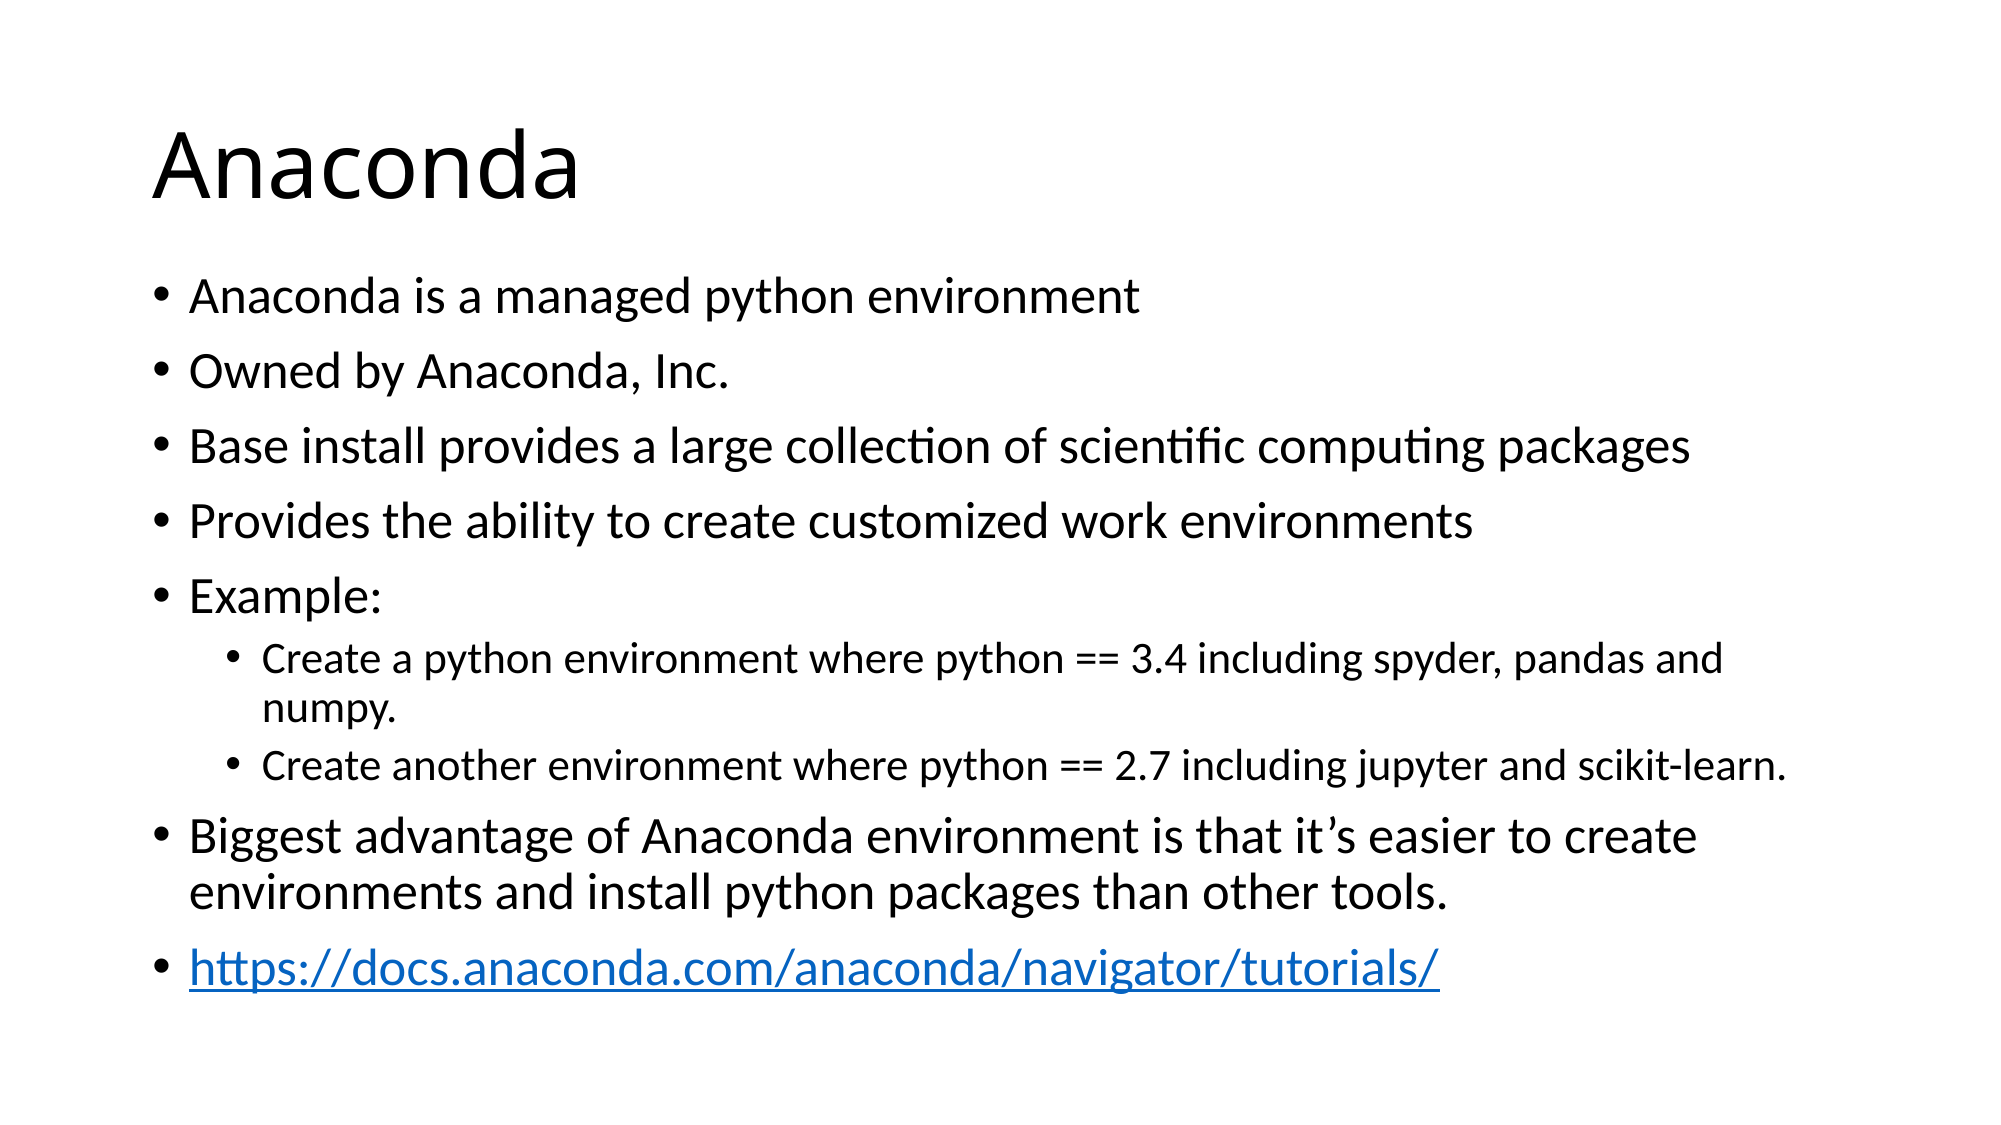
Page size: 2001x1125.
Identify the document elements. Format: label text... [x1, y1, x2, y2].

list Anaconda is a managed python environment Owned by Anaconda, Inc. Base install provides a large collection of scientific computing packages Provides the ability to create customized work environments Example: Create a python environment where python == 3.4 including spyder, pandas and numpy. Create another environment where python == 2.7 including jupyter and scikit-learn. Biggest advantage of Anaconda environment is that it’s easier to create environments and install python packages than other tools. https://docs.anaconda.com/anaconda/navigator/tutorials/ [137, 260, 1863, 1014]
title Anaconda [137, 59, 1863, 260]
